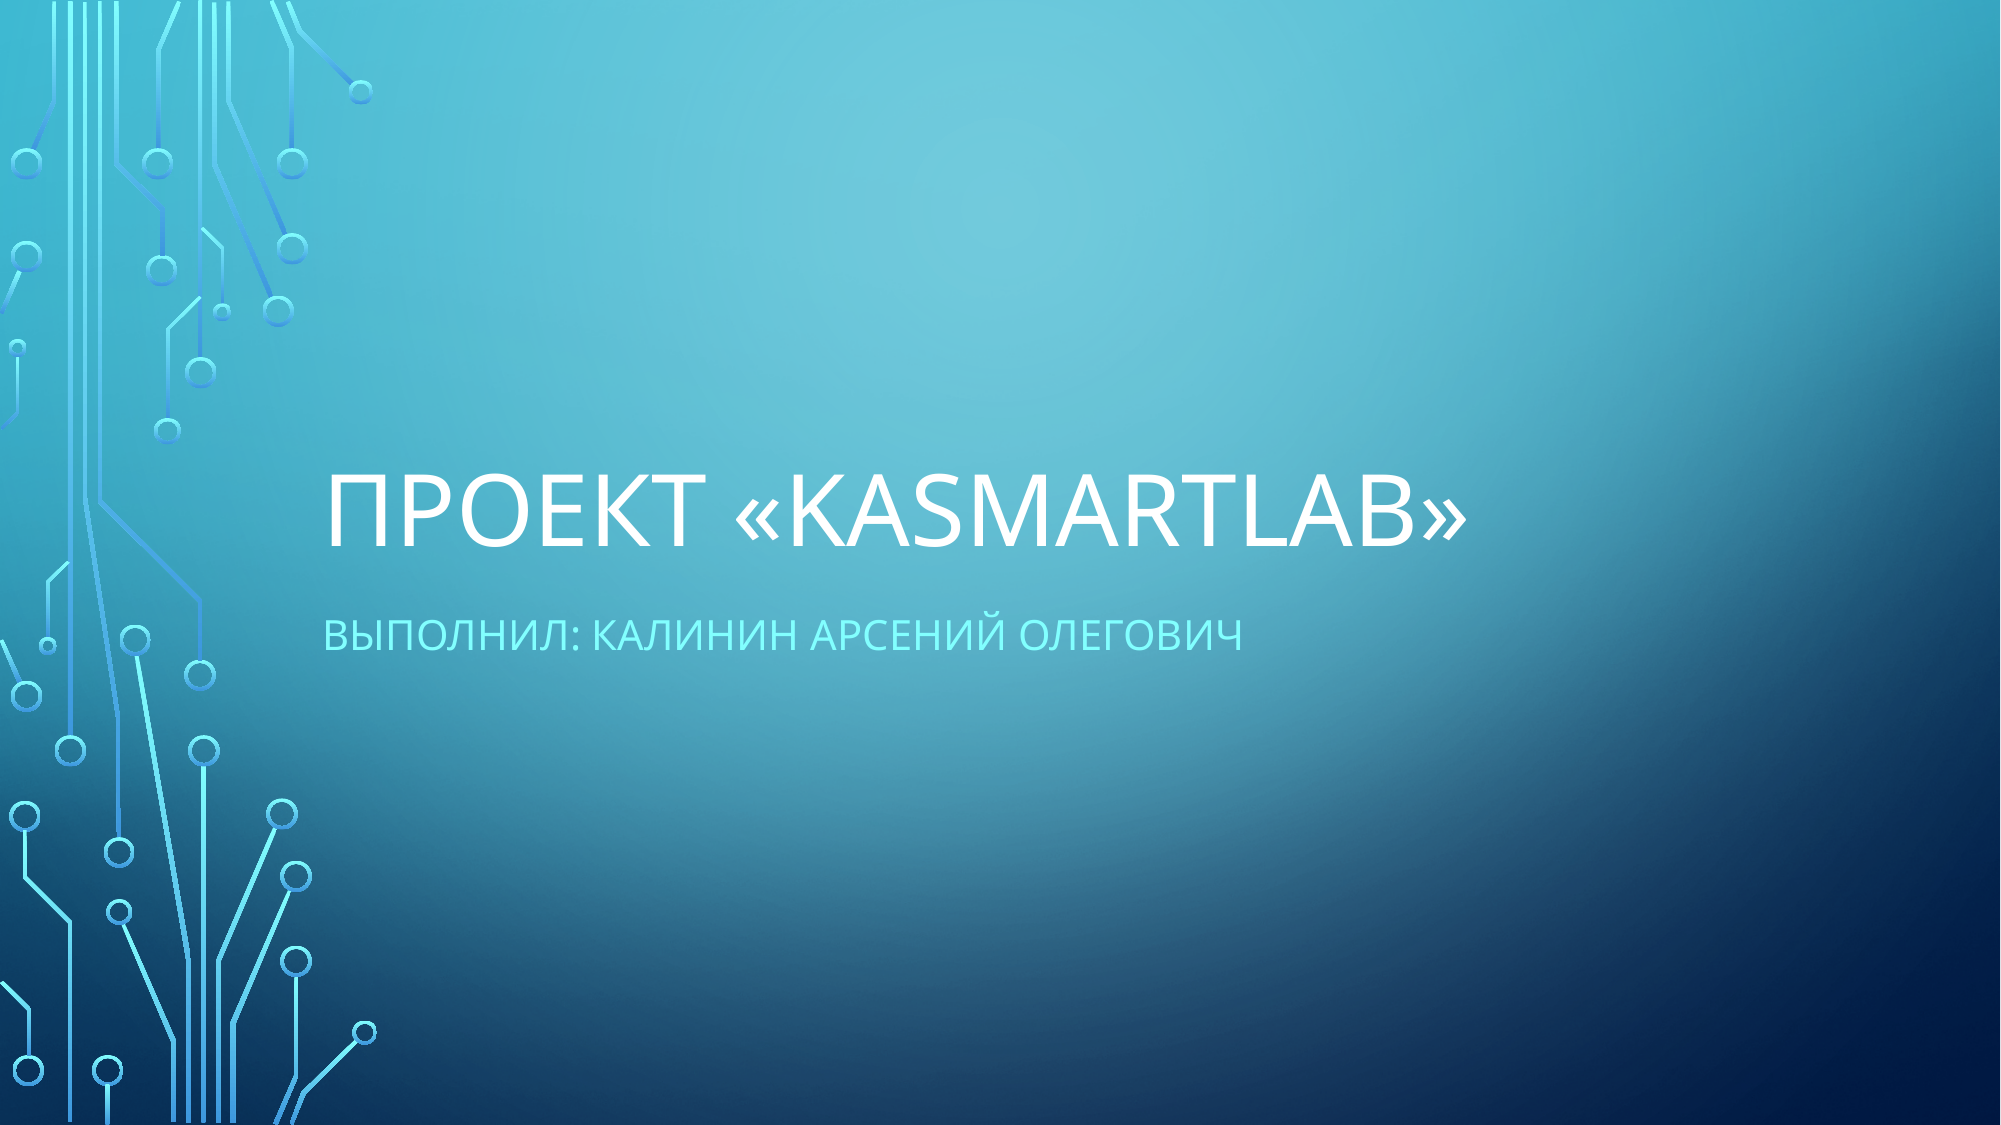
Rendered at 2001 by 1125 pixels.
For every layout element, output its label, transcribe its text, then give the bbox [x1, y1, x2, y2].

title Проект «KASmartlab» [307, 184, 1750, 576]
subtitle Выполнил: Калинин Арсений Олегович [307, 590, 1750, 863]
